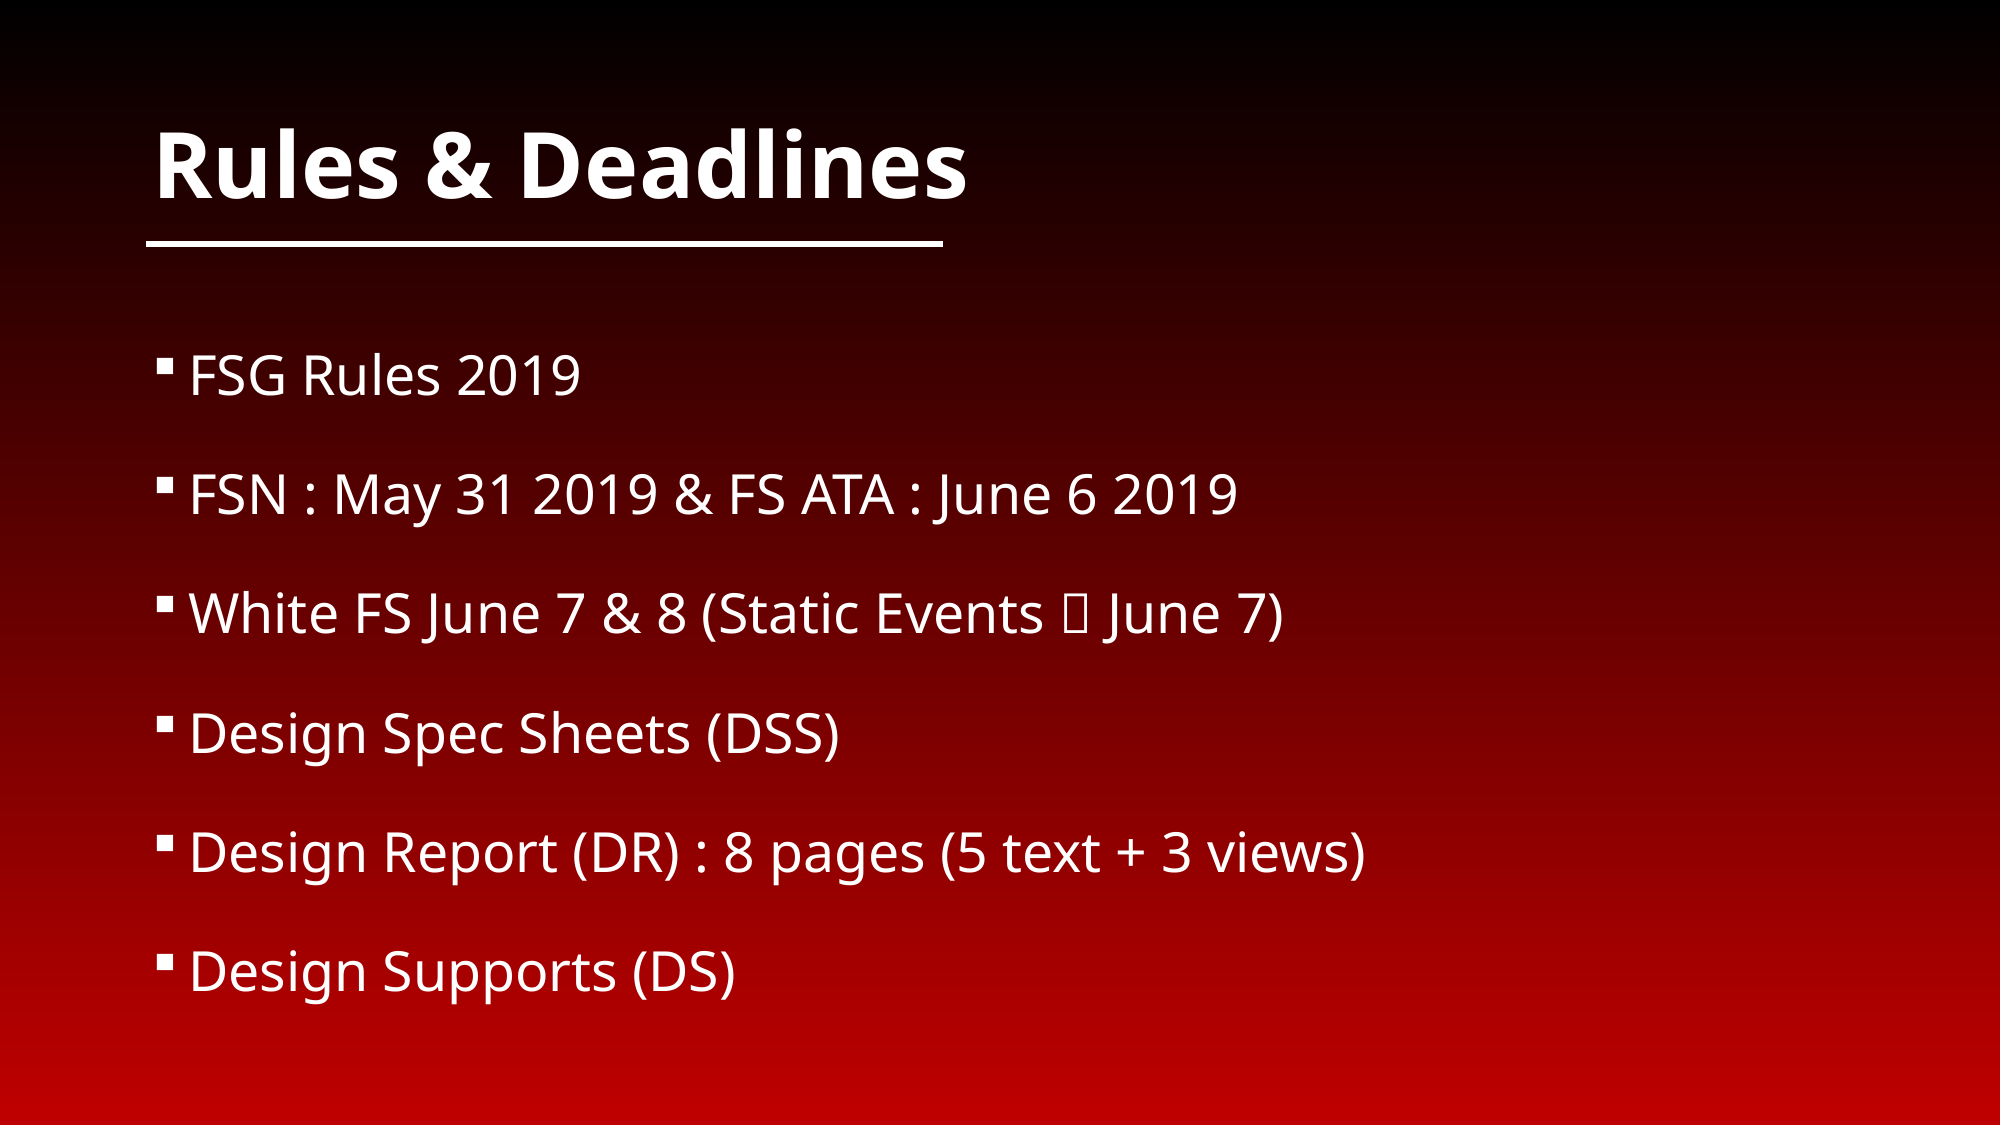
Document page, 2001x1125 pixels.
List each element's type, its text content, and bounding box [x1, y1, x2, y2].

title Rules & Deadlines [137, 59, 1863, 278]
list FSG Rules 2019 FSN : May 31 2019 & FS ATA : June 6 2019 White FS June 7 & 8 (Static Events  June 7) Design Spec Sheets (DSS) Design Report (DR) : 8 pages (5 text + 3 views) Design Supports (DS) [137, 299, 1863, 1014]
